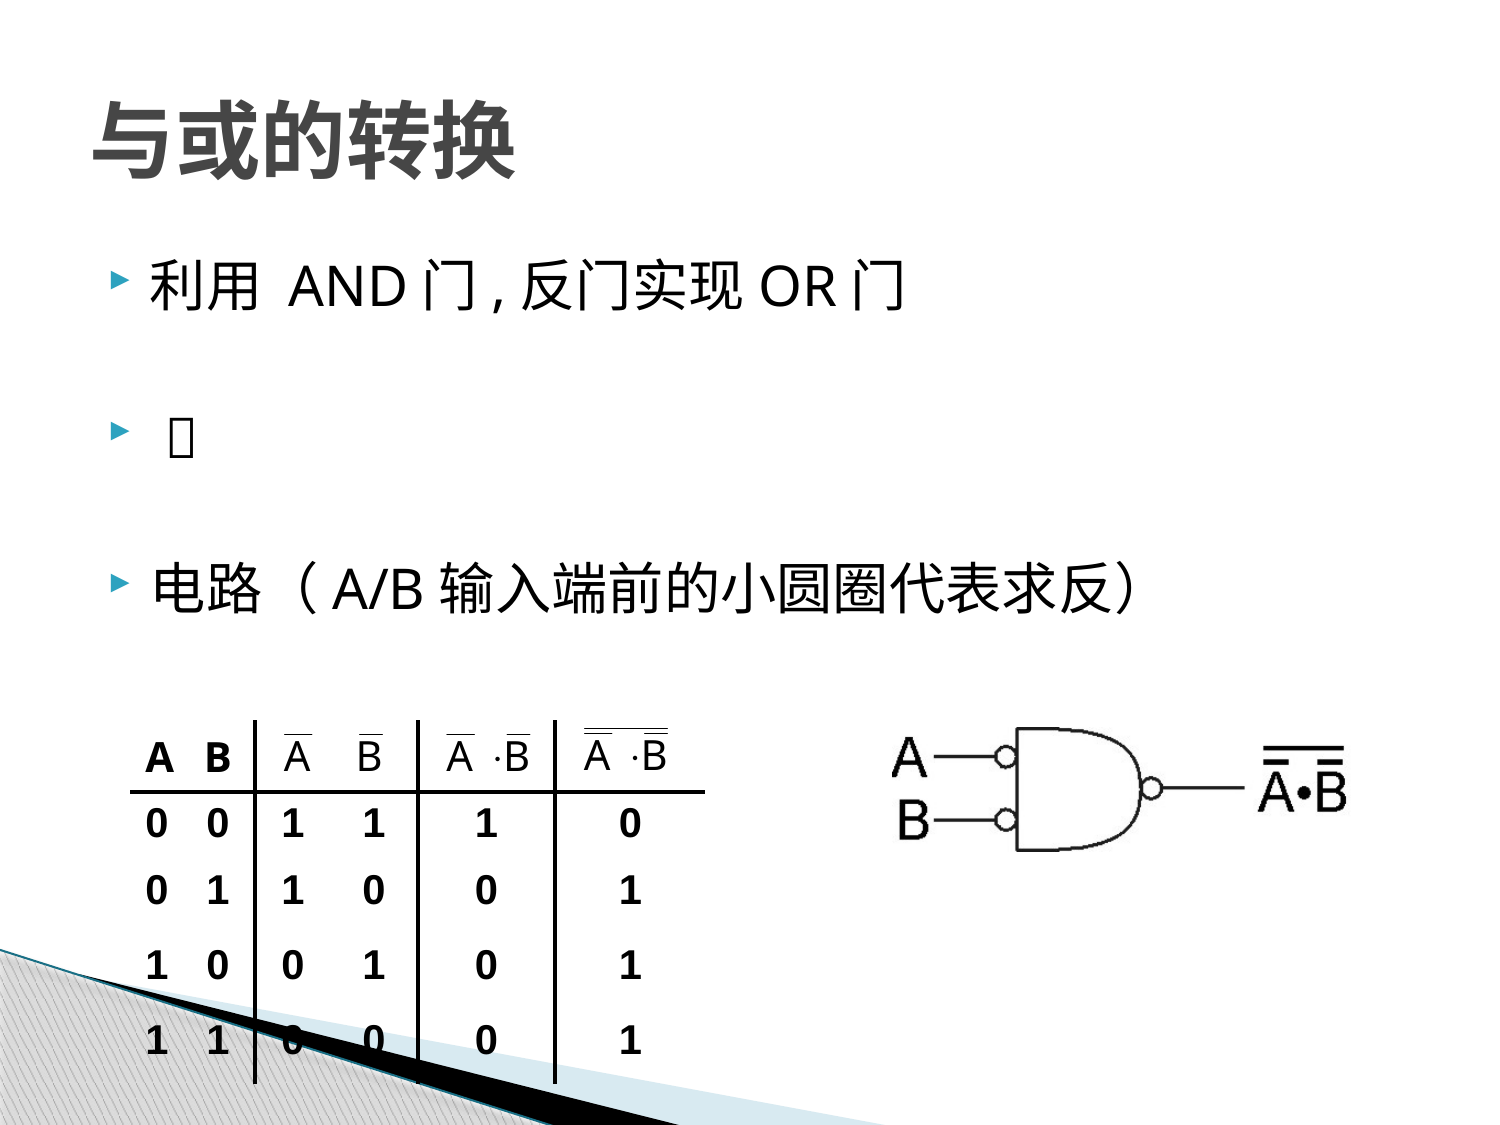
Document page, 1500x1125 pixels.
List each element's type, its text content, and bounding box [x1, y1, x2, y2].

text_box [280, 727, 319, 776]
title 与或的转换 [75, 45, 1425, 233]
table_cell 0 [420, 1009, 553, 1084]
table_cell 1 [257, 859, 330, 934]
table_cell 1 [557, 859, 705, 934]
table_cell 1 [330, 794, 416, 859]
table_cell 1 [557, 1009, 705, 1084]
table_cell 0 [420, 934, 553, 1009]
table_cell 0 [330, 1009, 416, 1084]
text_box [442, 727, 535, 776]
table_cell 1 [557, 934, 705, 1009]
table_cell 1 [420, 794, 553, 859]
table_cell 1 [130, 1009, 180, 1084]
table_cell 0 [330, 859, 416, 934]
table_cell 1 [180, 1009, 253, 1084]
table_header A [130, 720, 180, 790]
table_cell 0 [420, 859, 553, 934]
table_header [420, 720, 553, 790]
table_cell 0 [557, 794, 705, 859]
table_header [557, 720, 705, 790]
table_header B [180, 720, 253, 790]
table_cell 0 [130, 859, 180, 934]
table_cell 0 [257, 1009, 330, 1084]
picture [891, 727, 1368, 852]
table_cell 1 [130, 934, 180, 1009]
table_cell 1 [180, 859, 253, 934]
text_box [355, 727, 387, 776]
table_cell 0 [257, 934, 330, 1009]
table_cell 0 [180, 794, 253, 859]
table_header [330, 720, 416, 790]
table_cell 0 [180, 934, 253, 1009]
table_cell 1 [257, 794, 330, 859]
table_cell 0 [130, 794, 180, 859]
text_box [580, 722, 673, 776]
table_cell 1 [330, 934, 416, 1009]
table_header [257, 720, 330, 790]
